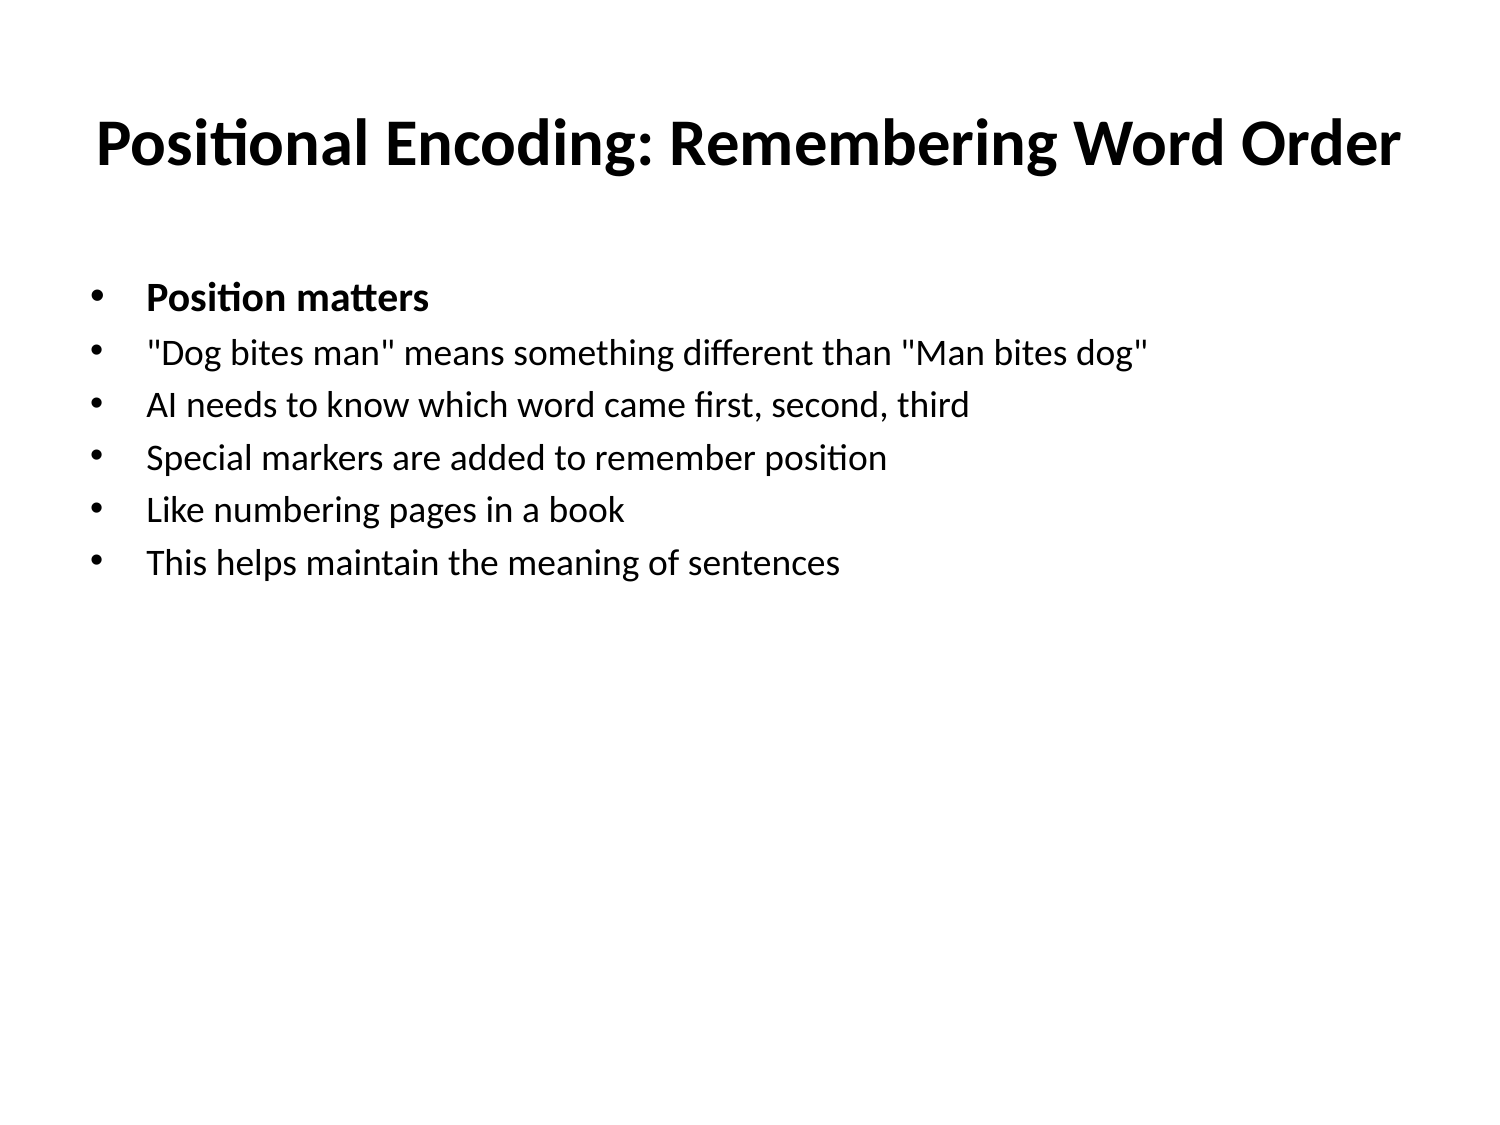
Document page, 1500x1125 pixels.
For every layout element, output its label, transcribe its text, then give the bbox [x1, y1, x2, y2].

title Positional Encoding: Remembering Word Order [75, 45, 1425, 233]
list Position matters "Dog bites man" means something different than "Man bites dog" AI needs to know which word came first, second, third Special markers are added to remember position Like numbering pages in a book This helps maintain the meaning of sentences [75, 262, 1425, 1005]
